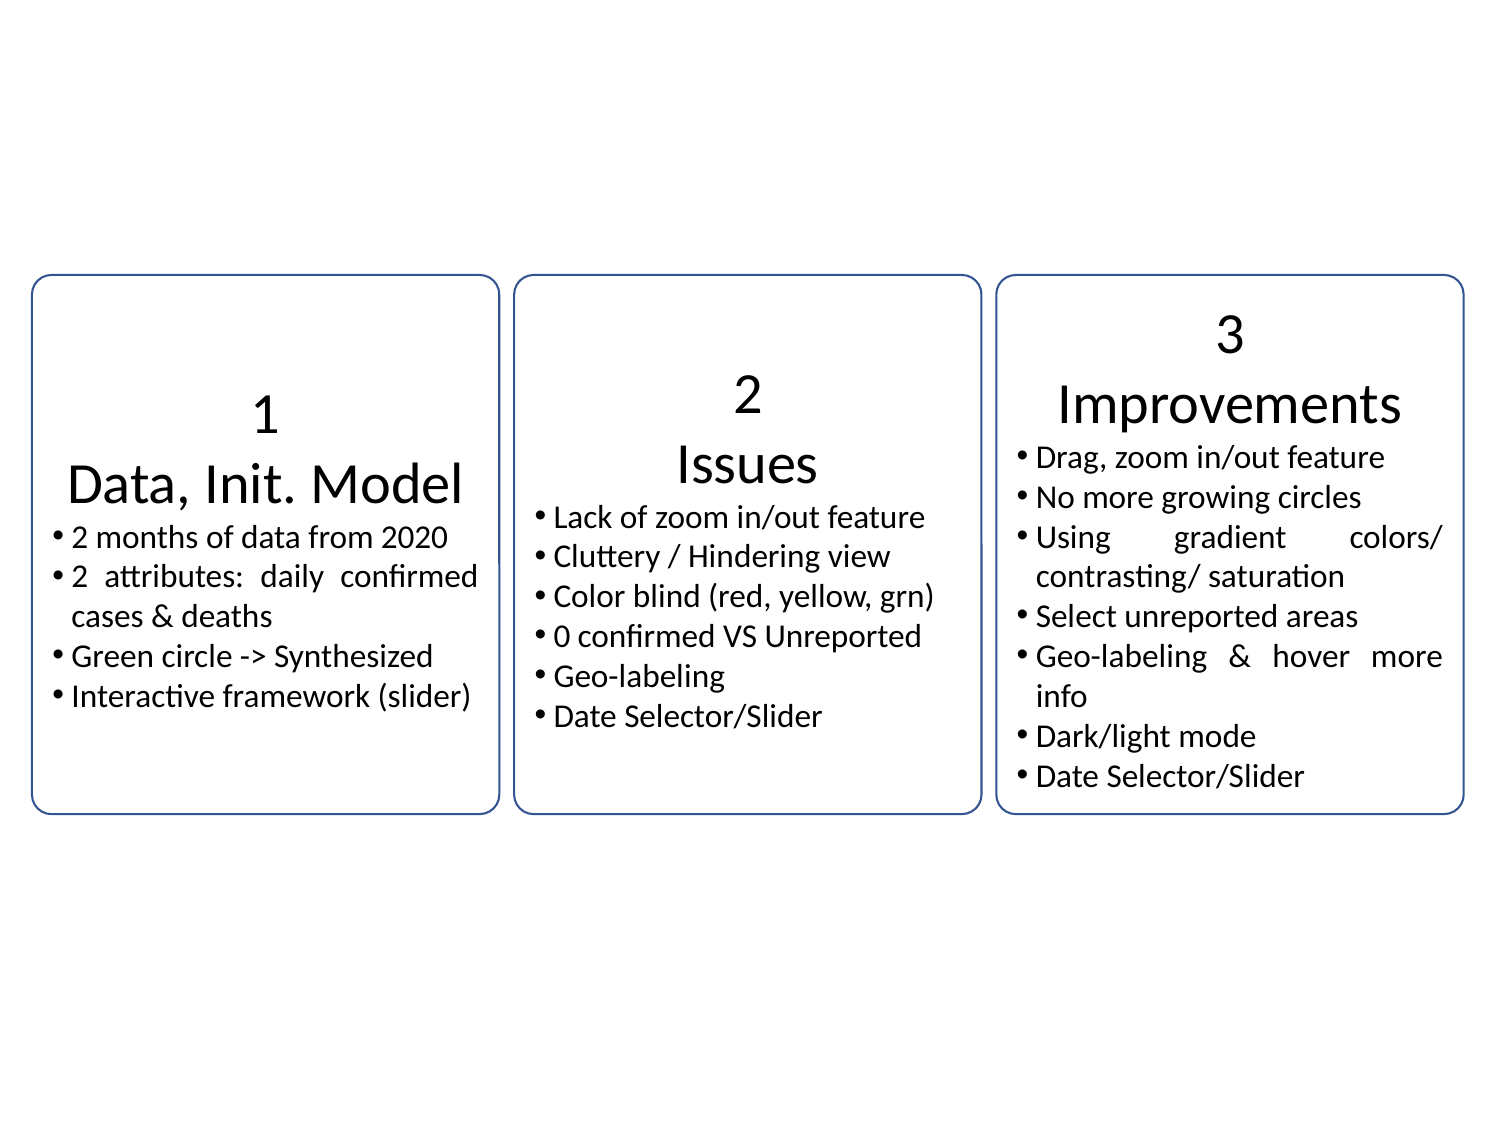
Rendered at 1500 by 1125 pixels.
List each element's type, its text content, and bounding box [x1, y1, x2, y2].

text_box 1 Data, Init. Model 2 months of data from 2020 2 attributes: daily confirmed cases & deaths Green circle -> Synthesized Interactive framework (slider) [30, 273, 501, 816]
text_box 3 Improvements Drag, zoom in/out feature No more growing circles Using gradient colors/ contrasting/ saturation Select unreported areas Geo-labeling & hover more info Dark/light mode Date Selector/Slider [995, 273, 1465, 816]
text_box 2 Issues Lack of zoom in/out feature Cluttery / Hindering view Color blind (red, yellow, grn) 0 confirmed VS Unreported Geo-labeling Date Selector/Slider [513, 273, 983, 816]
